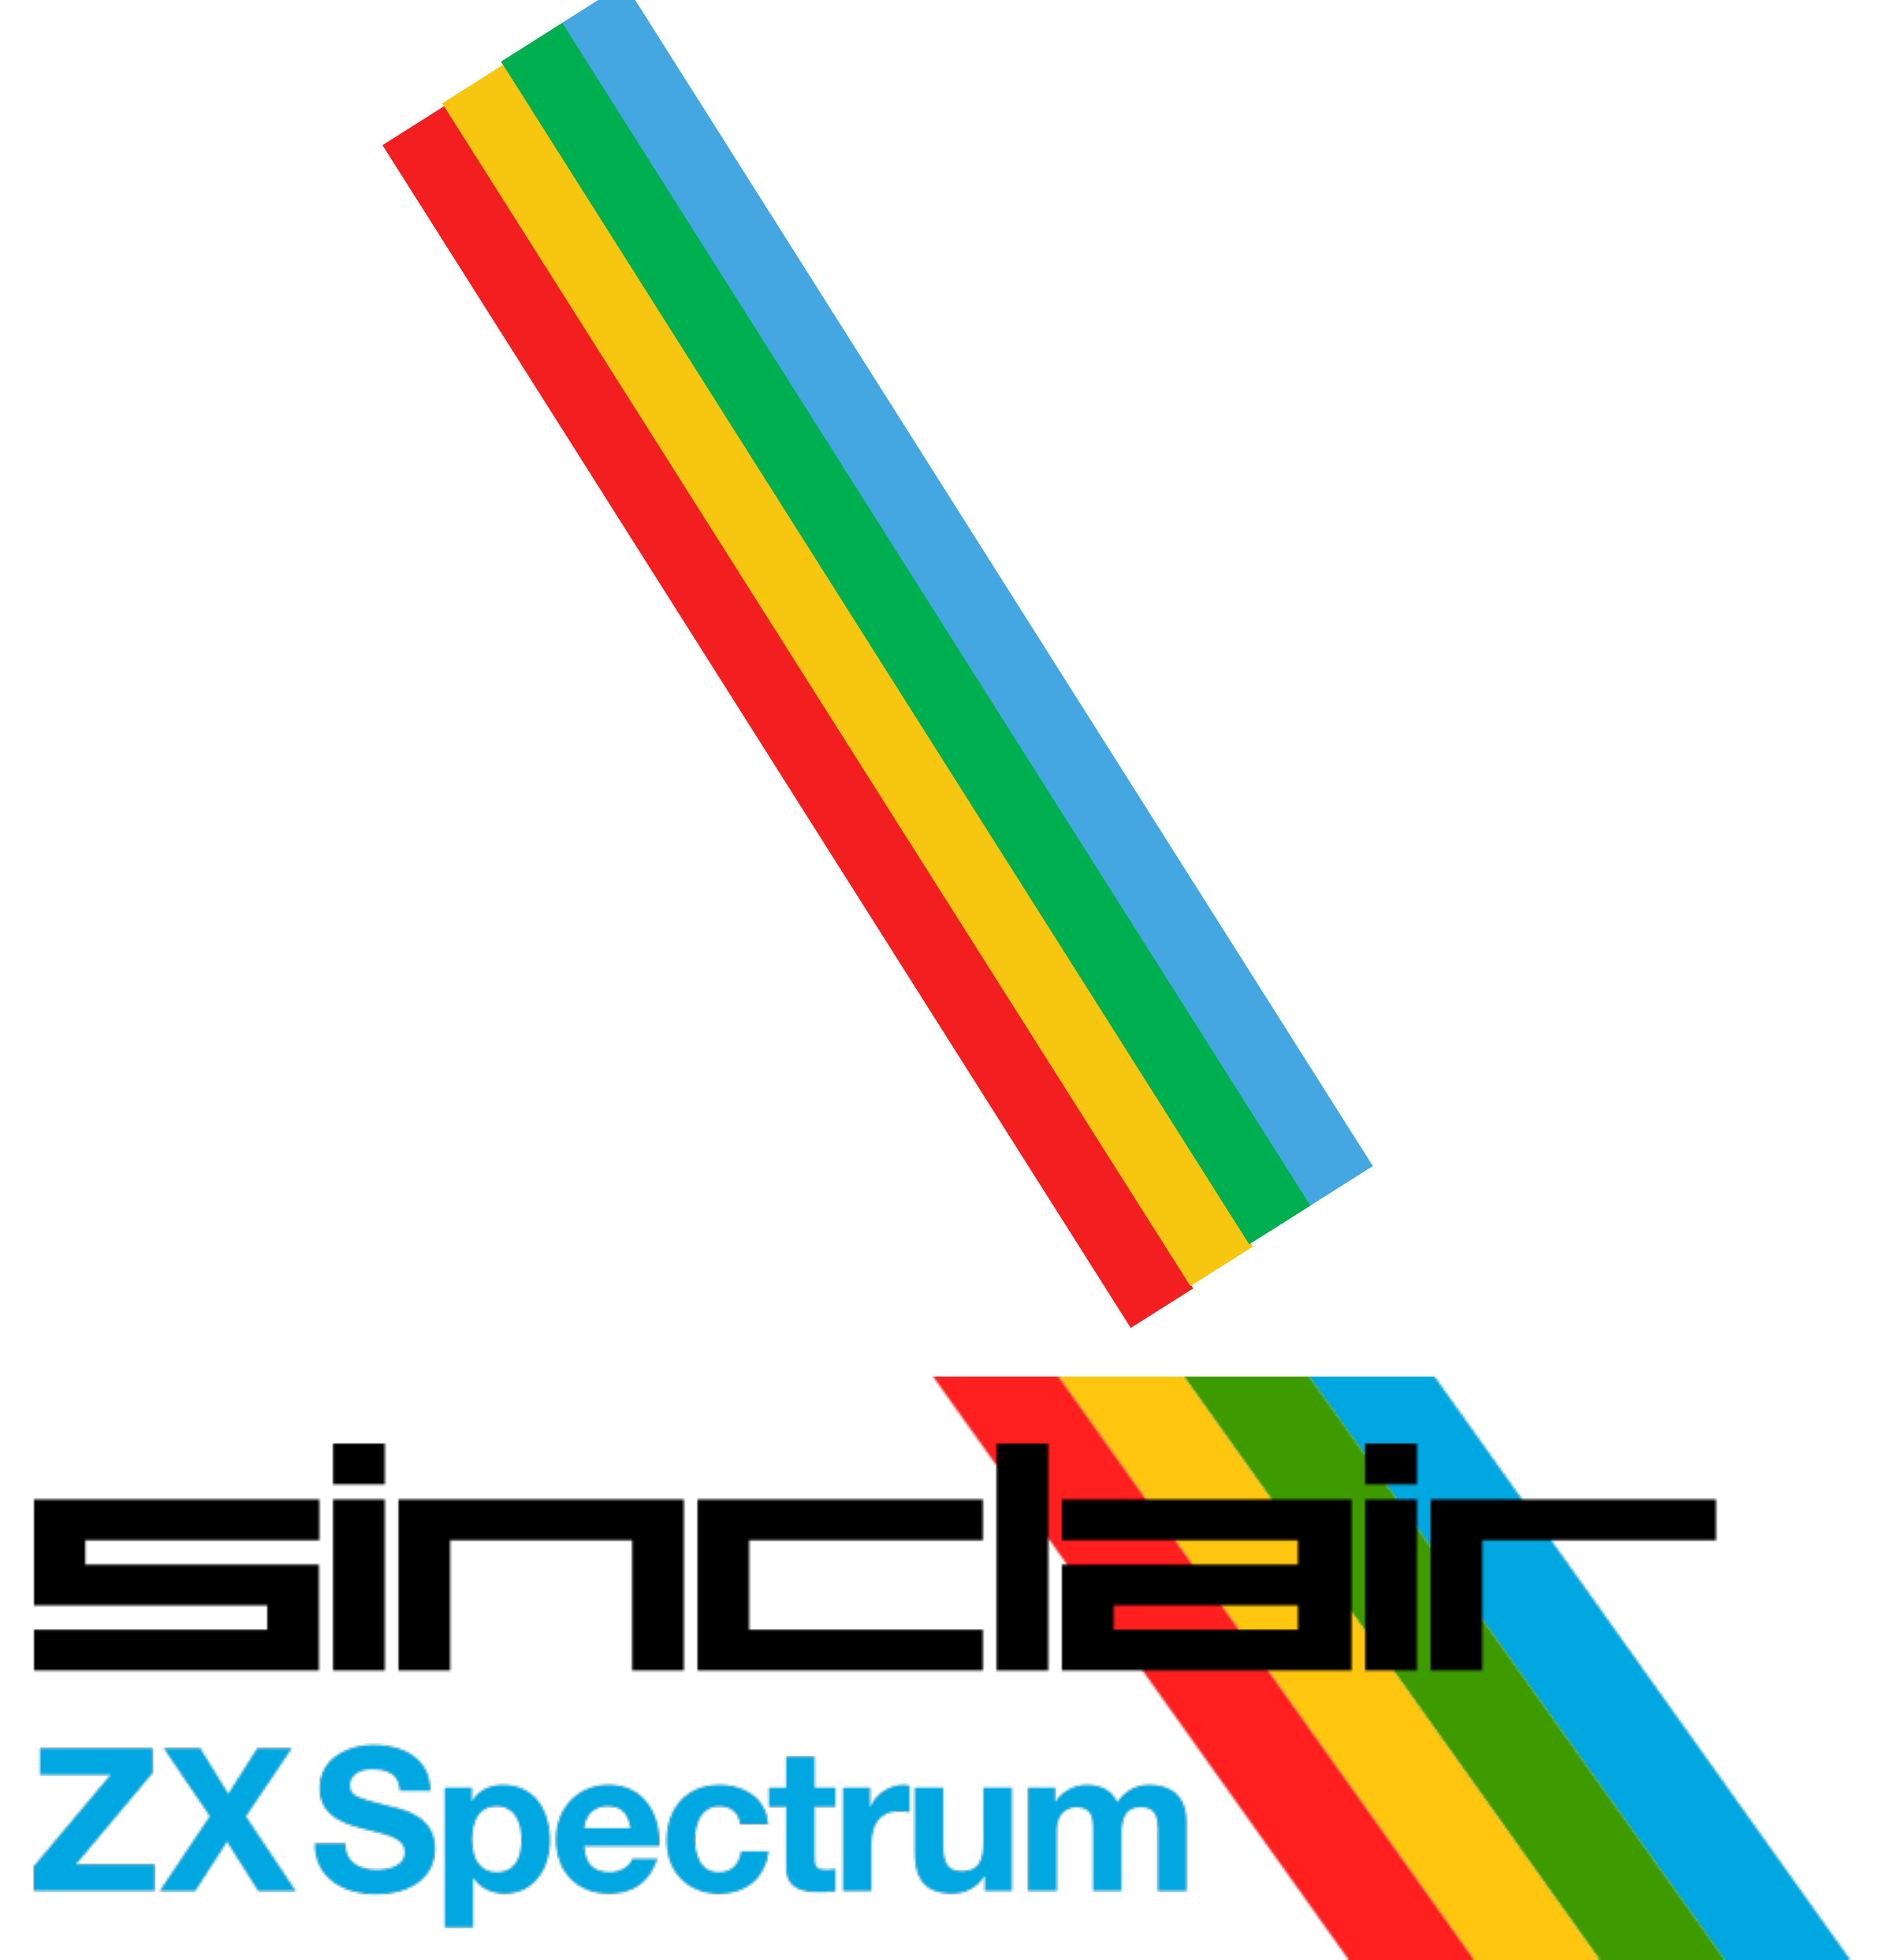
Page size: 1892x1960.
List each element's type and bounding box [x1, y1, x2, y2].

picture [1, 1377, 1891, 1960]
text_box [750, 0, 1005, 1417]
